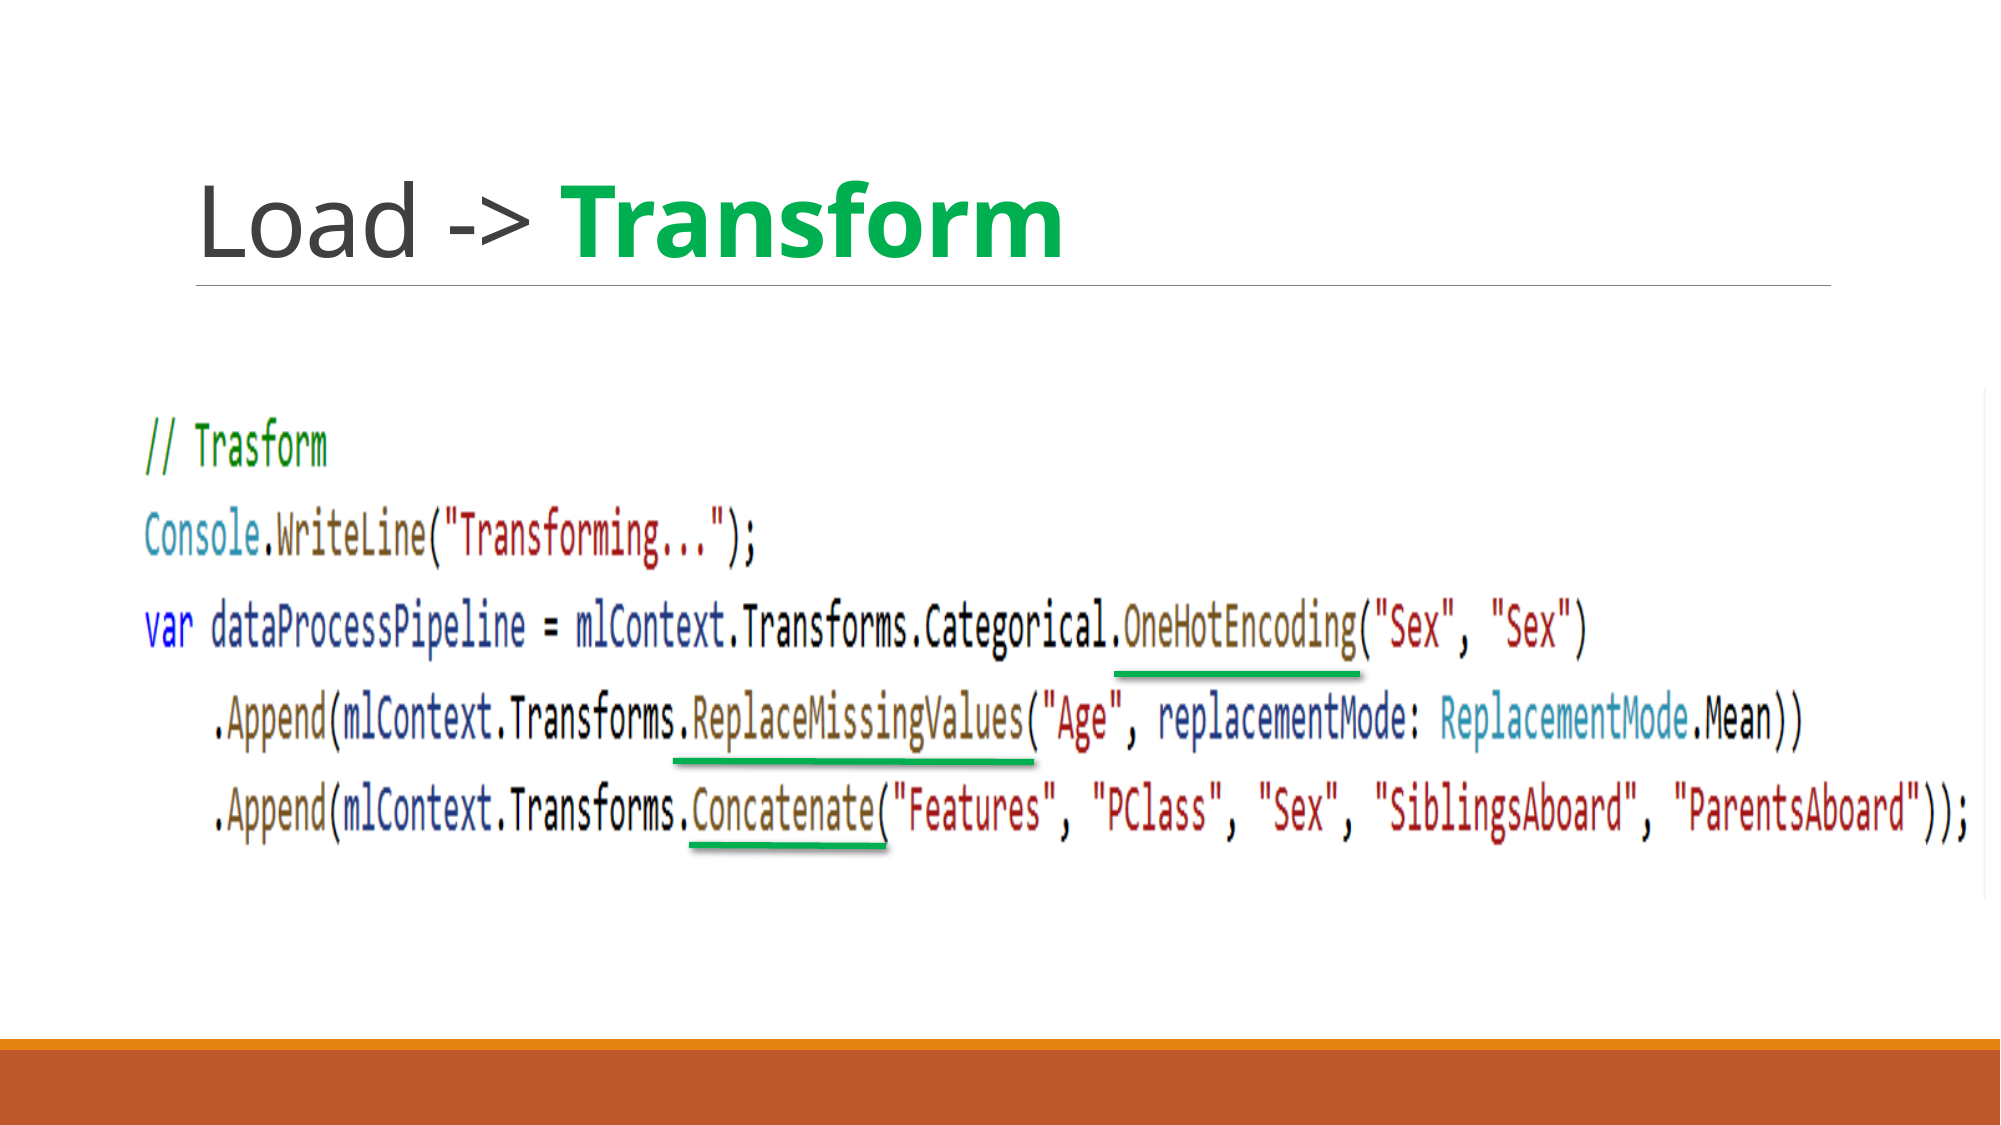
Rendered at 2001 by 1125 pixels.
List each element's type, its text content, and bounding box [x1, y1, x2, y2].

title Load -> Transform [180, 47, 1830, 285]
picture [137, 387, 1987, 901]
